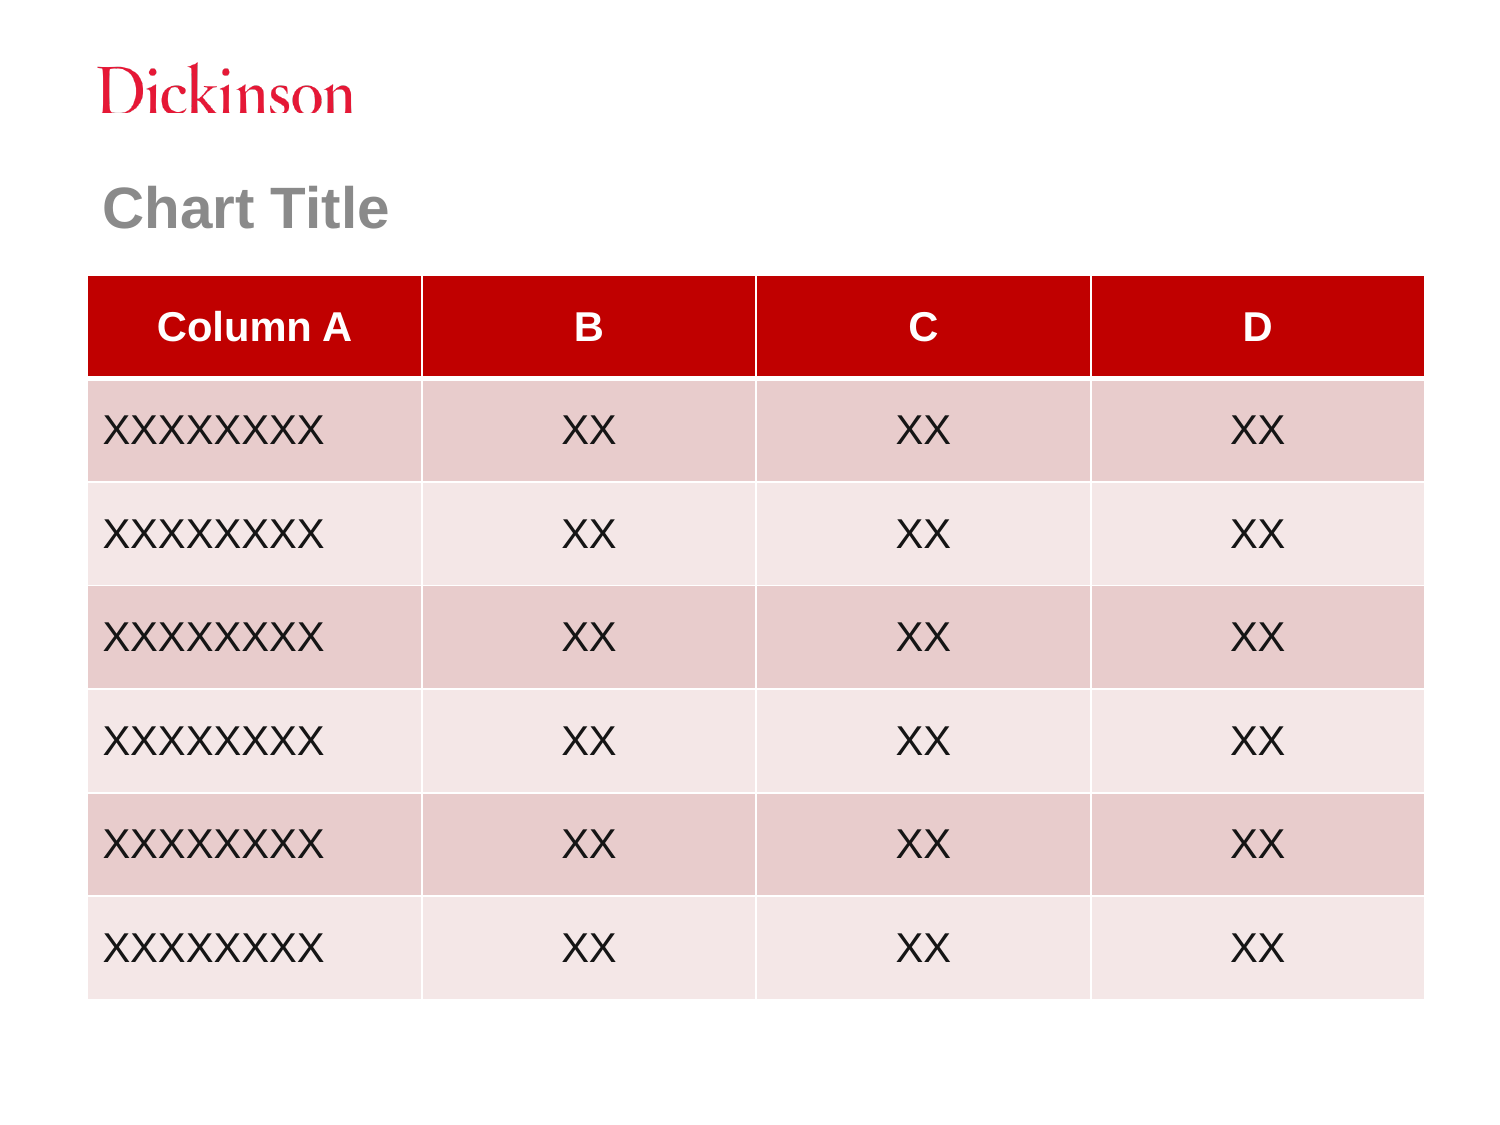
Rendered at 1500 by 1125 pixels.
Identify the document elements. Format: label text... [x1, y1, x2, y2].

table_cell XX [757, 690, 1090, 792]
table_header D [1092, 276, 1424, 376]
table_cell XX [423, 586, 755, 688]
table_cell XX [757, 586, 1090, 688]
table_header B [423, 276, 755, 376]
table_cell XXXXXXXX [88, 897, 421, 999]
table_cell XX [423, 690, 755, 792]
table_cell XX [423, 381, 755, 481]
table_cell XX [1092, 586, 1424, 688]
table_header Column A [88, 276, 421, 376]
table_cell XX [1092, 897, 1424, 999]
table_cell XX [423, 794, 755, 895]
table_cell XX [757, 794, 1090, 895]
table_cell XXXXXXXX [88, 381, 421, 481]
table_cell XXXXXXXX [88, 586, 421, 688]
table_cell XXXXXXXX [88, 794, 421, 895]
table_cell XX [1092, 690, 1424, 792]
title Chart Title [87, 162, 1425, 250]
table_cell XX [757, 483, 1090, 585]
table_cell XX [1092, 794, 1424, 895]
table_cell XX [423, 897, 755, 999]
table_cell XX [1092, 381, 1424, 481]
table_cell XX [757, 897, 1090, 999]
table_cell XXXXXXXX [88, 483, 421, 585]
table_cell XXXXXXXX [88, 690, 421, 792]
table_cell XX [757, 381, 1090, 481]
table_header C [757, 276, 1090, 376]
table_cell XX [1092, 483, 1424, 585]
table_cell XX [423, 483, 755, 585]
